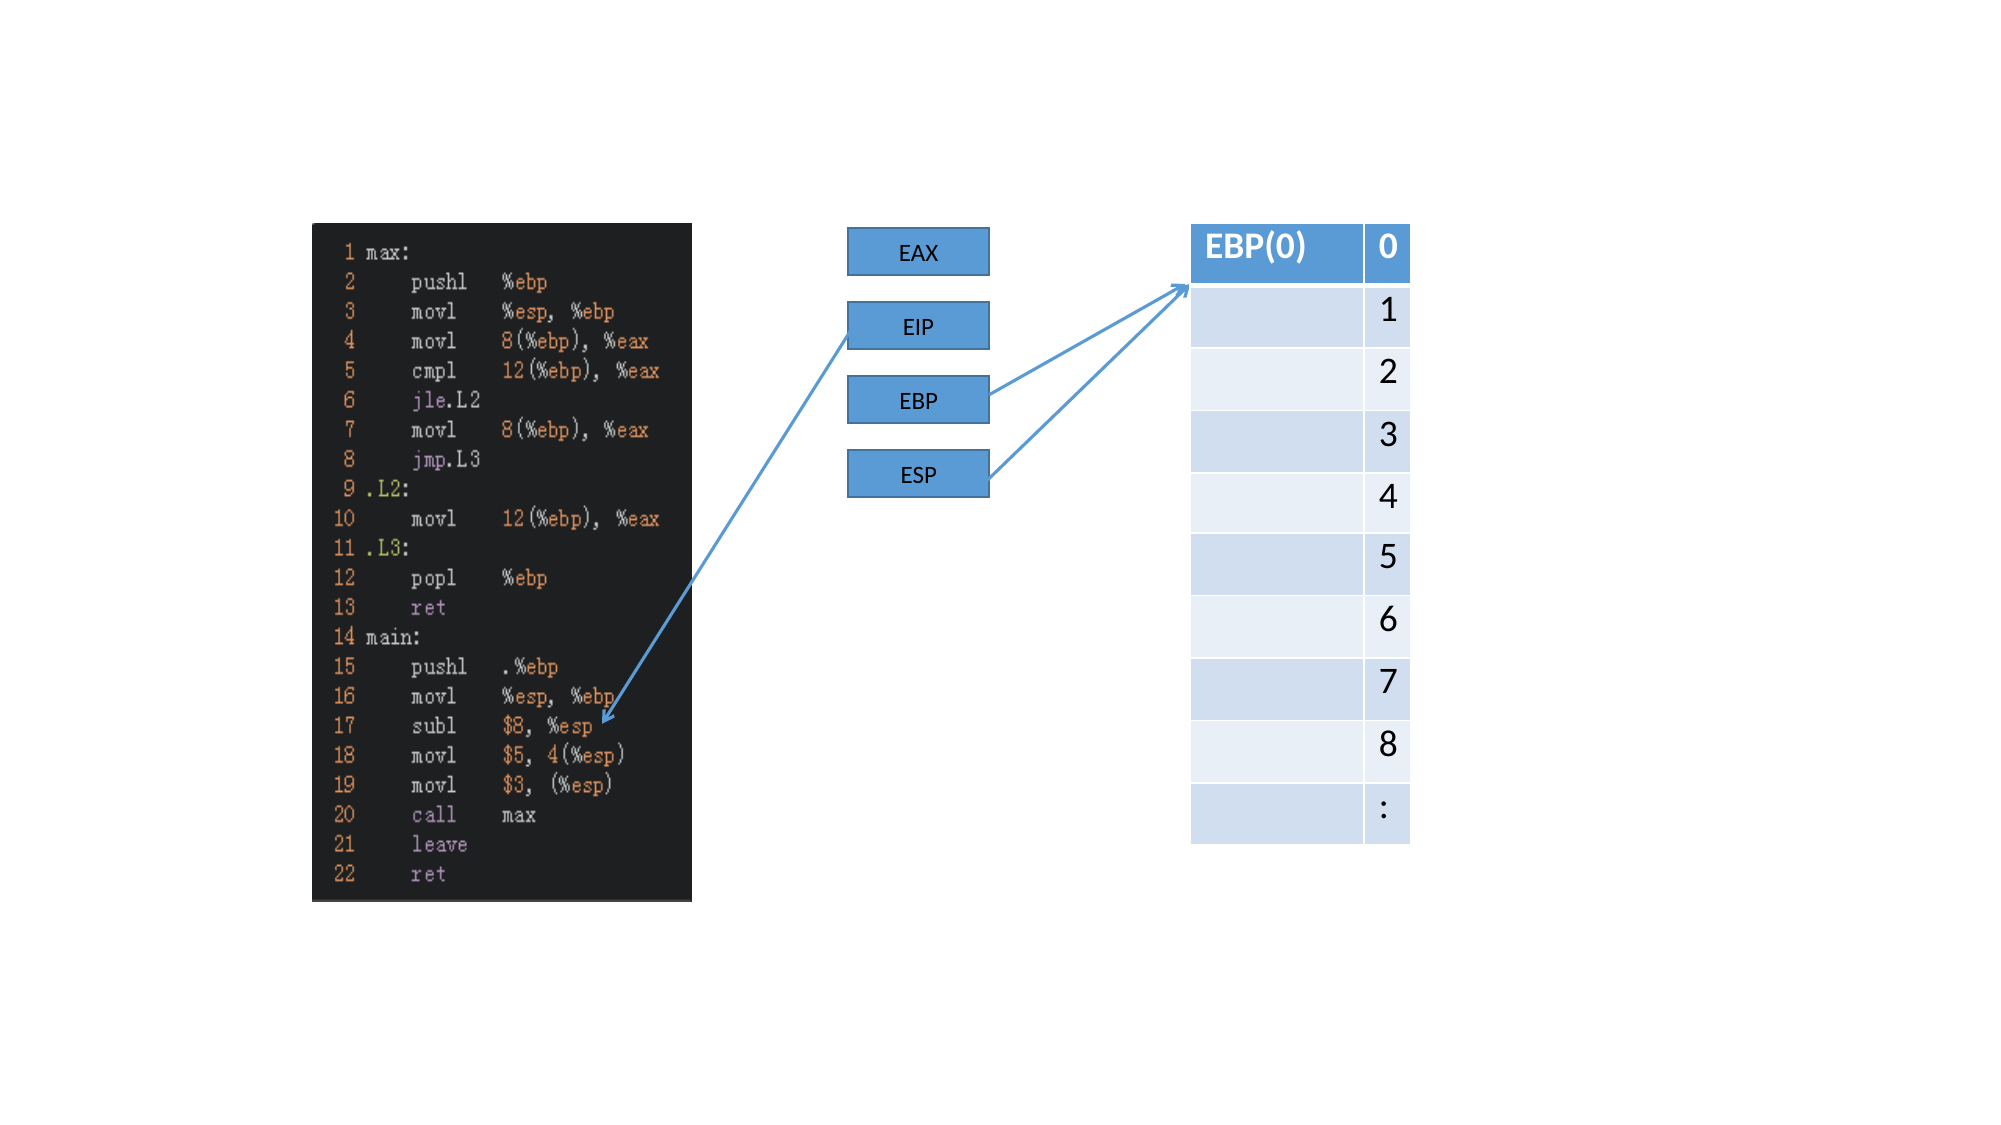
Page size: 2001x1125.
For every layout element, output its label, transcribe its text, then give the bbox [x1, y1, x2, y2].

picture [312, 223, 692, 902]
table_cell [1191, 288, 1363, 347]
table_cell 4 [1365, 474, 1410, 532]
table_cell [1191, 721, 1363, 782]
table_cell [1191, 659, 1363, 720]
table_cell 2 [1365, 349, 1410, 410]
table_cell 1 [1365, 288, 1410, 347]
table_cell [1191, 474, 1363, 532]
table_cell 7 [1365, 659, 1410, 720]
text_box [981, 283, 1191, 486]
table_cell 8 [1365, 721, 1410, 782]
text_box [848, 228, 990, 497]
table_cell [1191, 534, 1363, 595]
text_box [601, 322, 856, 724]
table_cell 5 [1365, 534, 1410, 595]
table_cell [1191, 349, 1363, 410]
table_cell : [1365, 784, 1410, 844]
table_cell [1191, 596, 1363, 657]
table_header EBP(0) [1191, 224, 1363, 283]
table_cell [1191, 411, 1363, 472]
table_cell [1191, 784, 1363, 844]
table_cell 3 [1365, 411, 1410, 472]
table_cell 6 [1365, 596, 1410, 657]
table_header 0 [1365, 224, 1410, 283]
